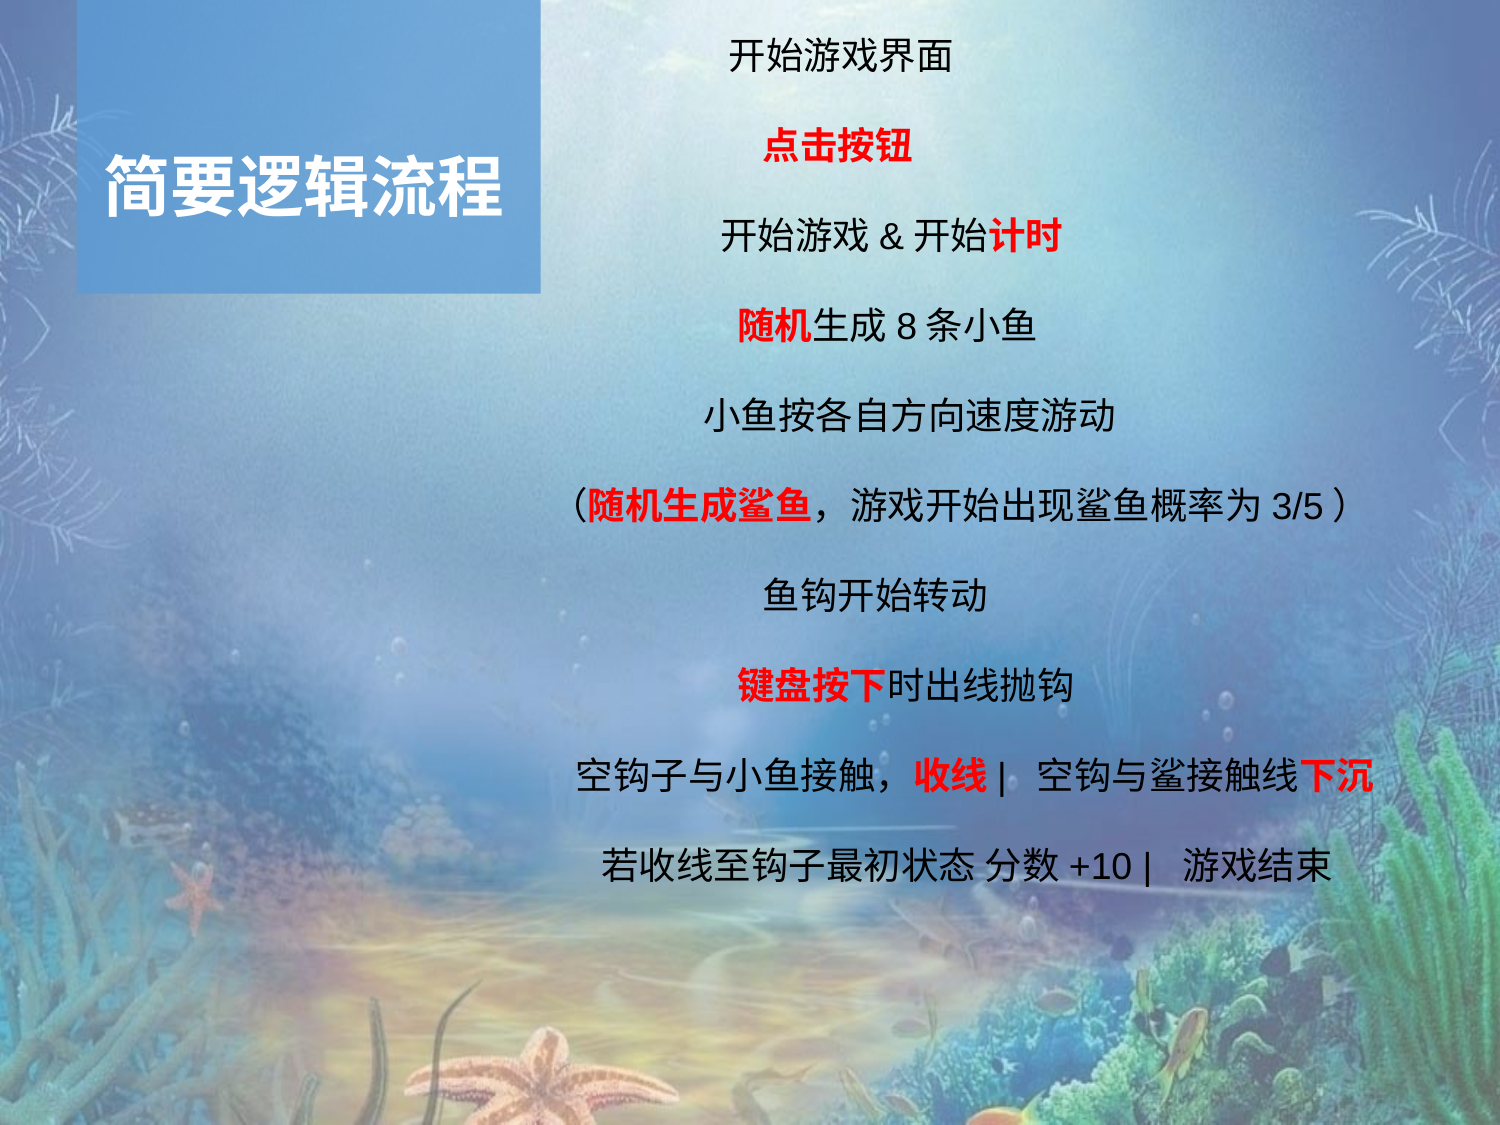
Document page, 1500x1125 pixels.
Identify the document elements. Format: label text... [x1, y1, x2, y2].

text_box 开始游戏界面 点击按钮 开始游戏&开始计时 随机生成8条小鱼 小鱼按各自方向速度游动 （随机生成鲨鱼，游戏开始出现鲨鱼概率为3/5） 鱼钩开始转动 键盘按下时出线抛钩 空钩子与小鱼接触，收线| 空钩与鲨接触线下沉 若收线至钩子最初状态 分数+10 | 游戏结束 [449, 24, 1500, 1074]
list 简要逻辑流程 [88, 146, 449, 235]
